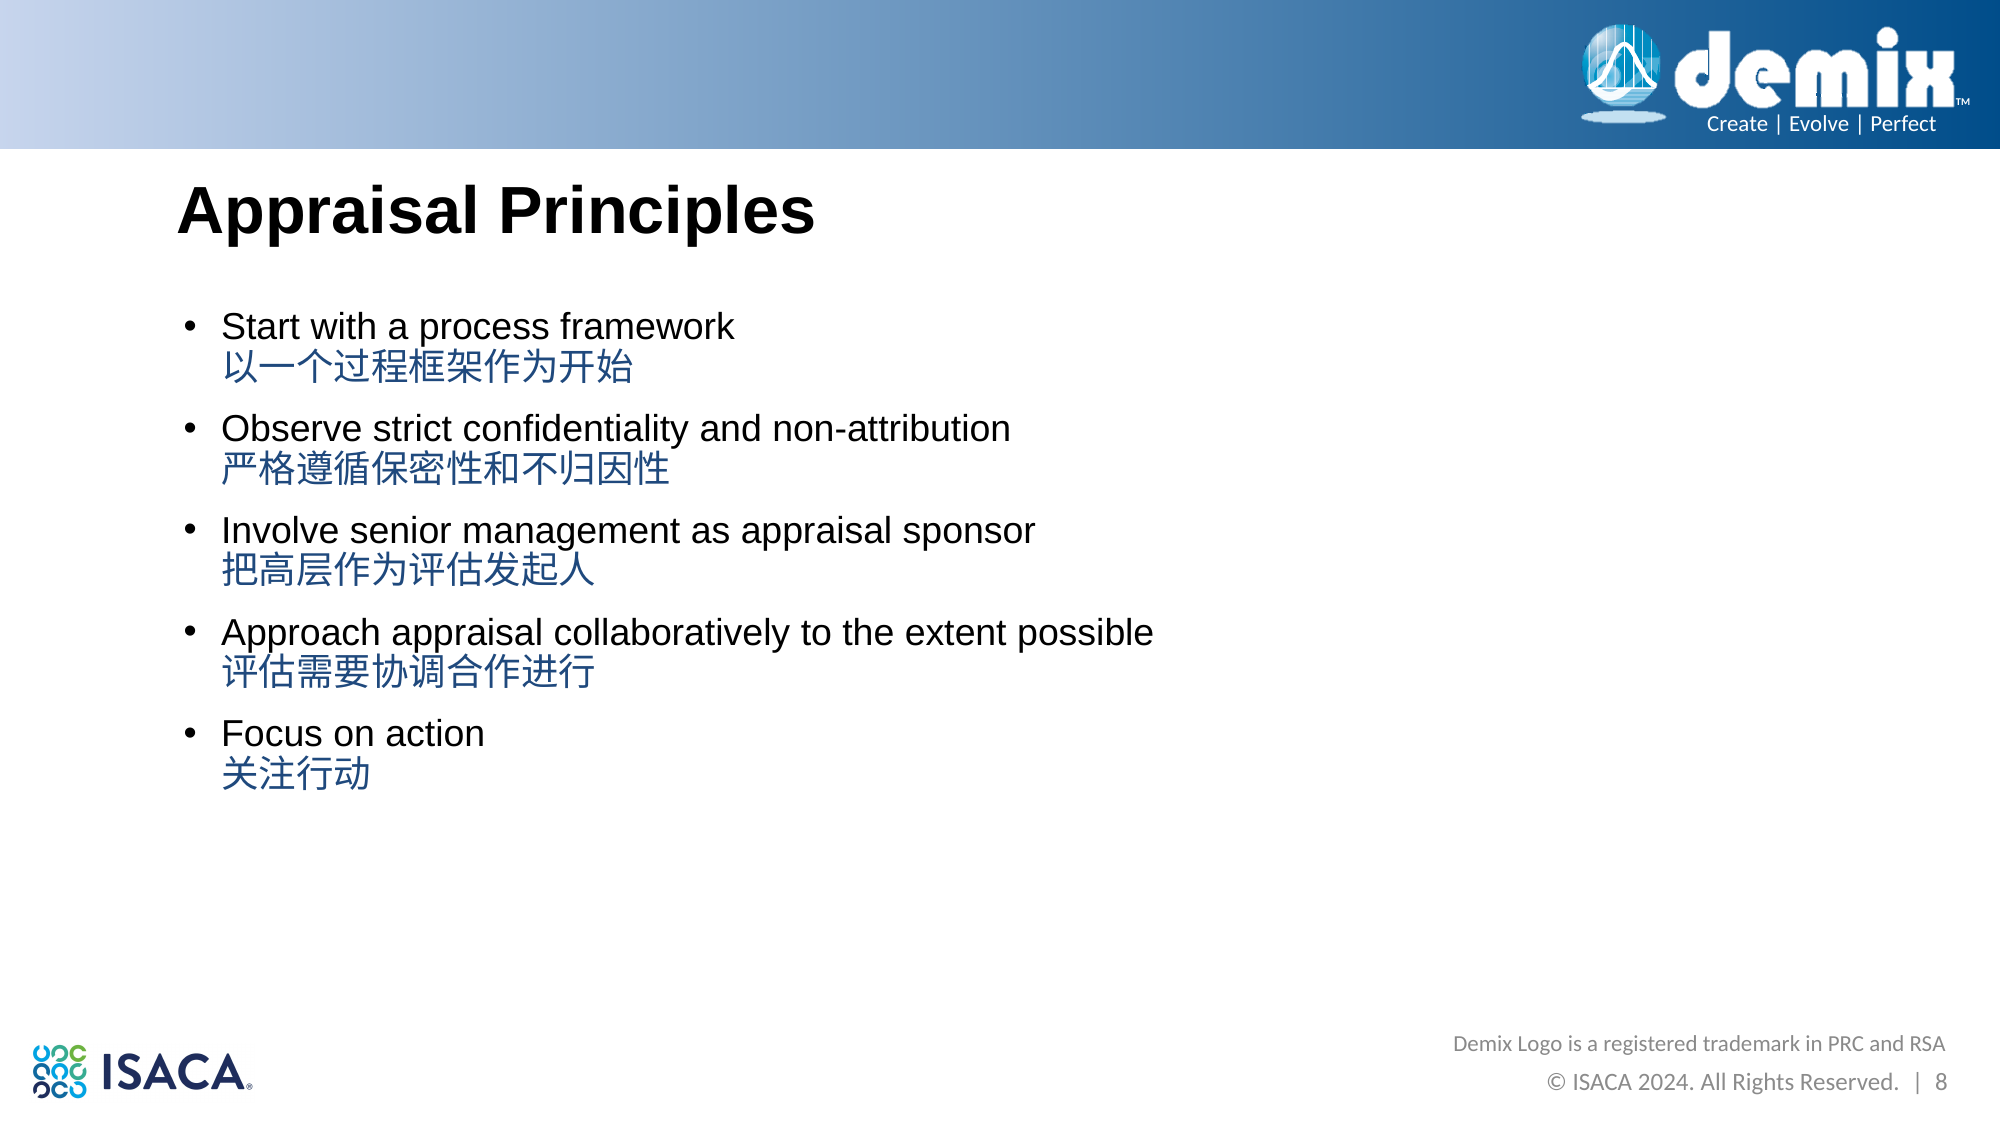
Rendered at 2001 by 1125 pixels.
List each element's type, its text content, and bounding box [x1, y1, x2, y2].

picture [1549, 3, 2000, 153]
title Appraisal Principles [161, 163, 1437, 264]
list Start with a process framework 以一个过程框架作为开始 Observe strict confidentiality and non-attribution 严格遵循保密性和不归因性 Involve senior management as appraisal sponsor 把高层作为评估发起人 Approach appraisal collaboratively to the extent possible 评估需要协调合作进行 Focus on action 关注行动 [173, 303, 1449, 950]
picture [29, 1043, 255, 1103]
